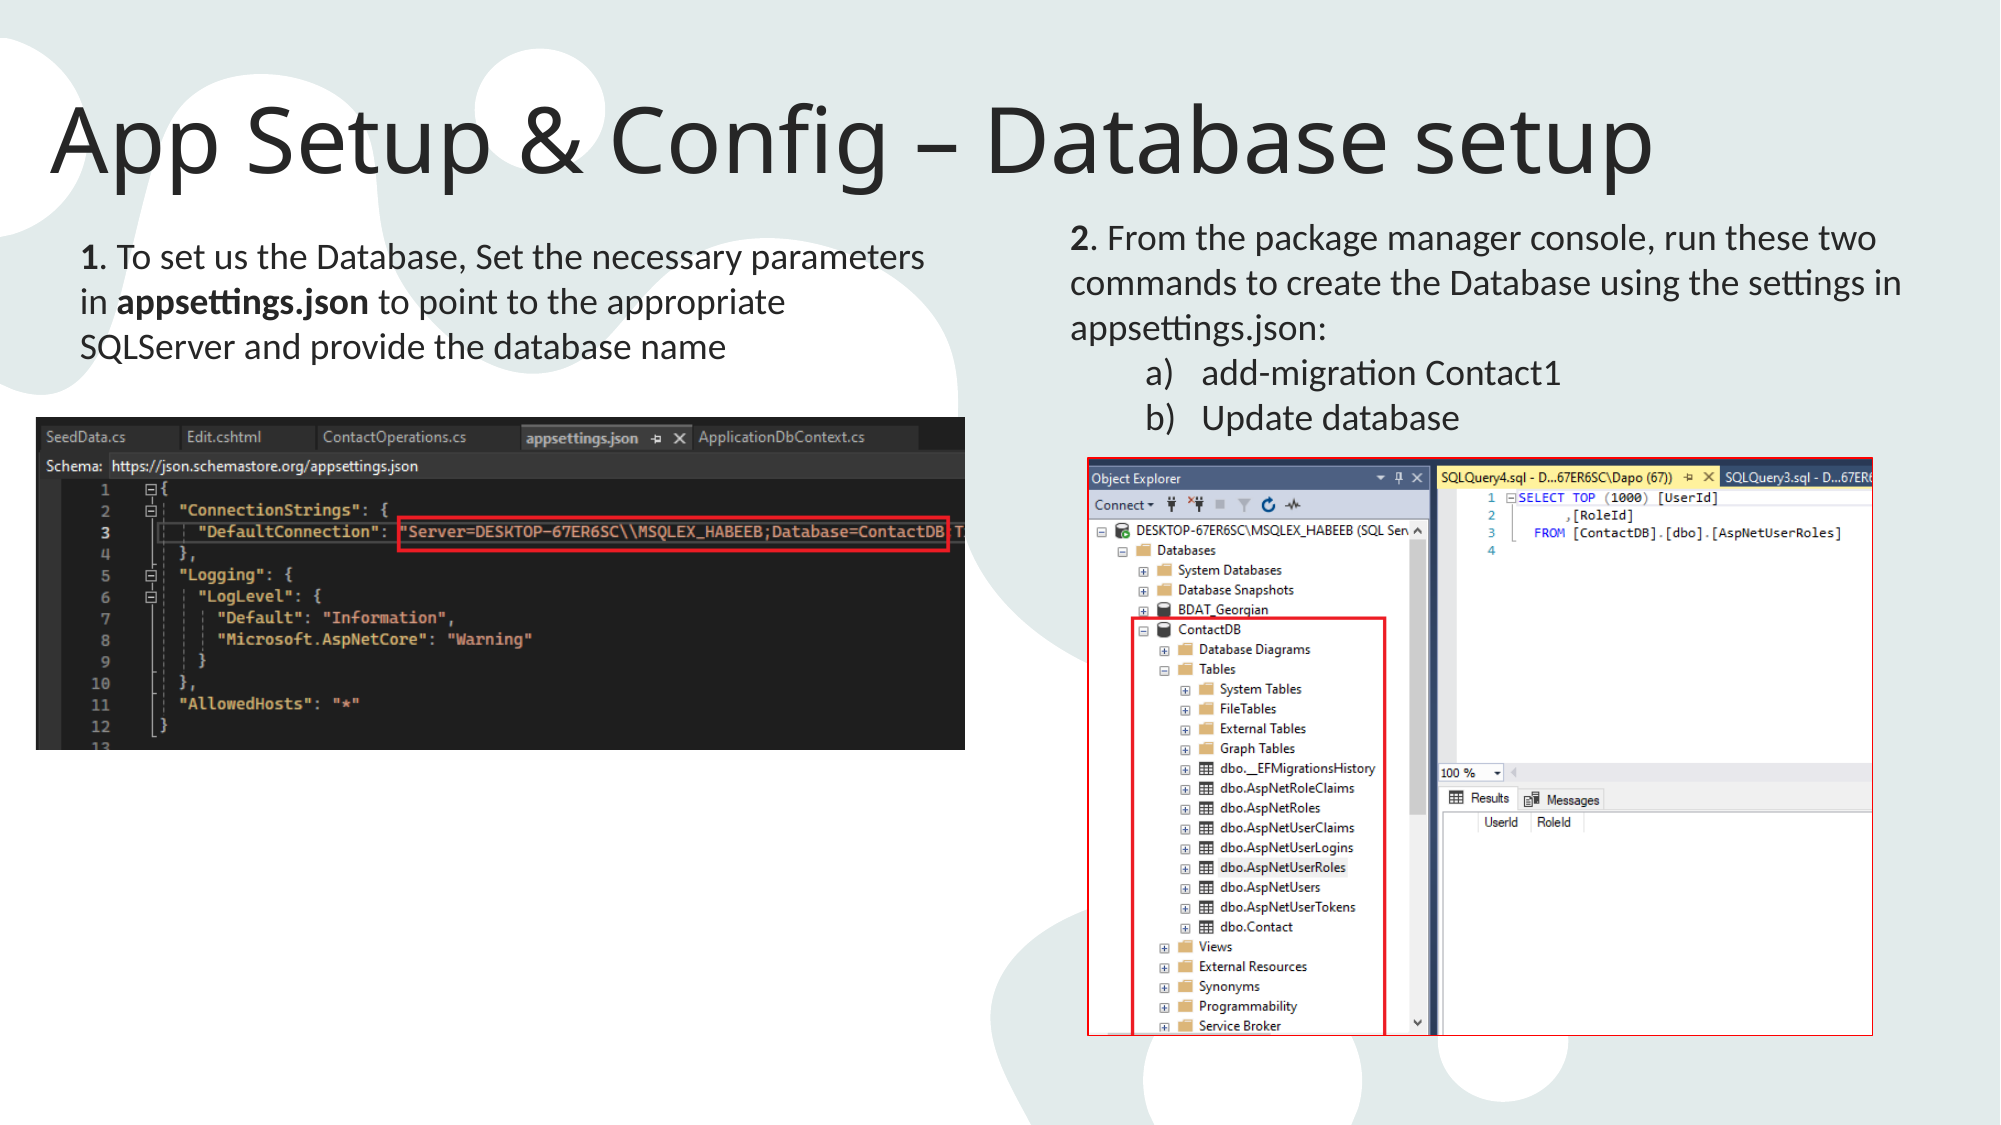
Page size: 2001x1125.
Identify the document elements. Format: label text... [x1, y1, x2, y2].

text_box App Setup & Config – Database setup [35, 15, 1900, 200]
picture [35, 417, 965, 750]
picture [1088, 458, 1872, 1035]
text_box 2. From the package manager console, run these two commands to create the Database using the settings in appsettings.json: add-migration Contact1 Update database [1055, 205, 1935, 446]
text_box 1. To set us the Database, Set the necessary parameters in appsettings.json to point to the appropriate SQLServer and provide the database name [65, 224, 945, 374]
